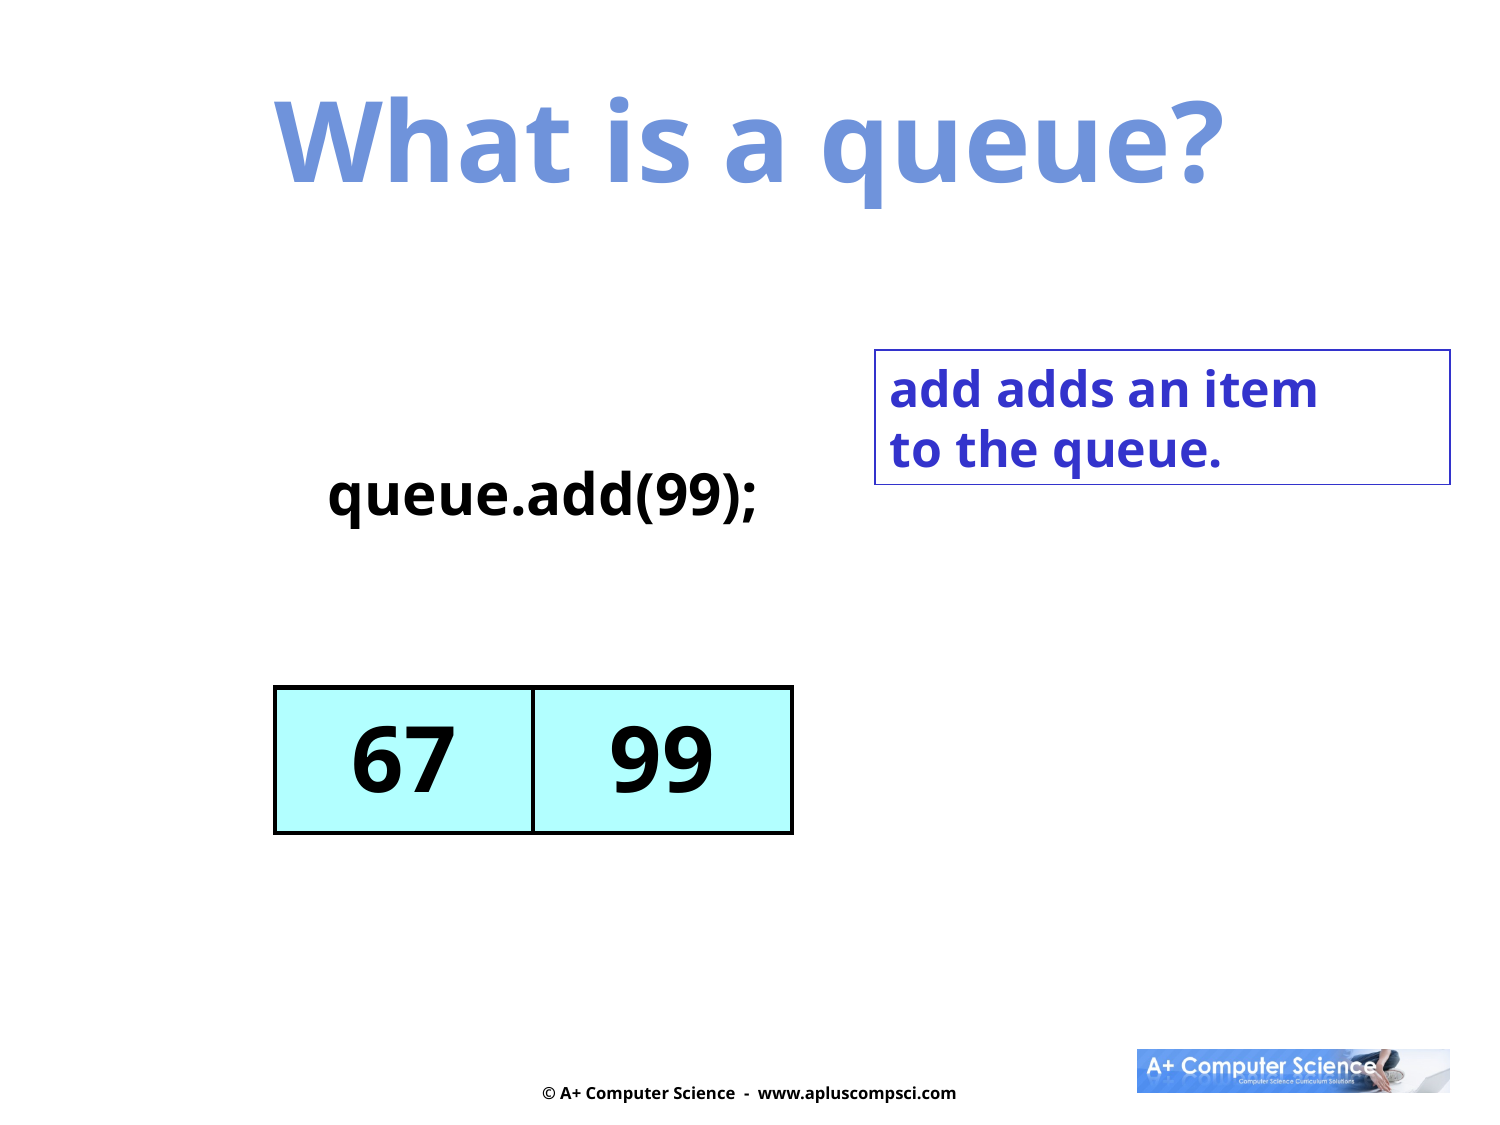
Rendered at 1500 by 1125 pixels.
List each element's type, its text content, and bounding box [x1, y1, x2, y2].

text_box add adds an item to the queue. [875, 349, 1450, 485]
text_box What is a queue? [0, 62, 1500, 213]
text_box queue.add(99); [313, 450, 773, 535]
picture [1137, 1049, 1450, 1093]
table_header 67 [277, 690, 531, 831]
footer © A+ Computer Science - www.apluscompsci.com [512, 1024, 988, 1101]
table_header 99 [535, 690, 790, 831]
